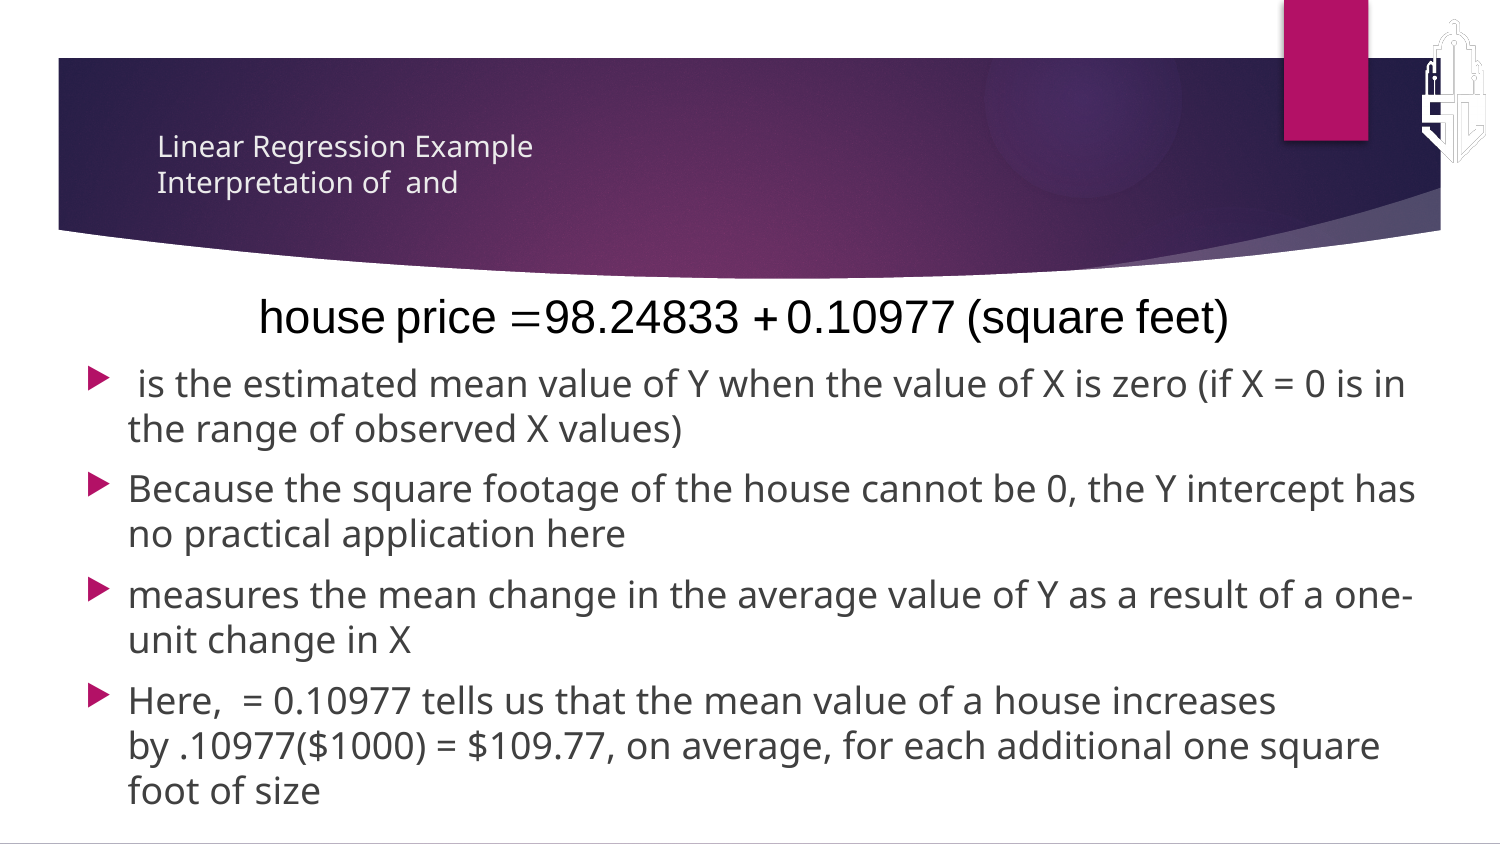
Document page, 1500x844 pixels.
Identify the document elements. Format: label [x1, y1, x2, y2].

picture [1422, 19, 1486, 163]
text_box [253, 290, 1239, 354]
